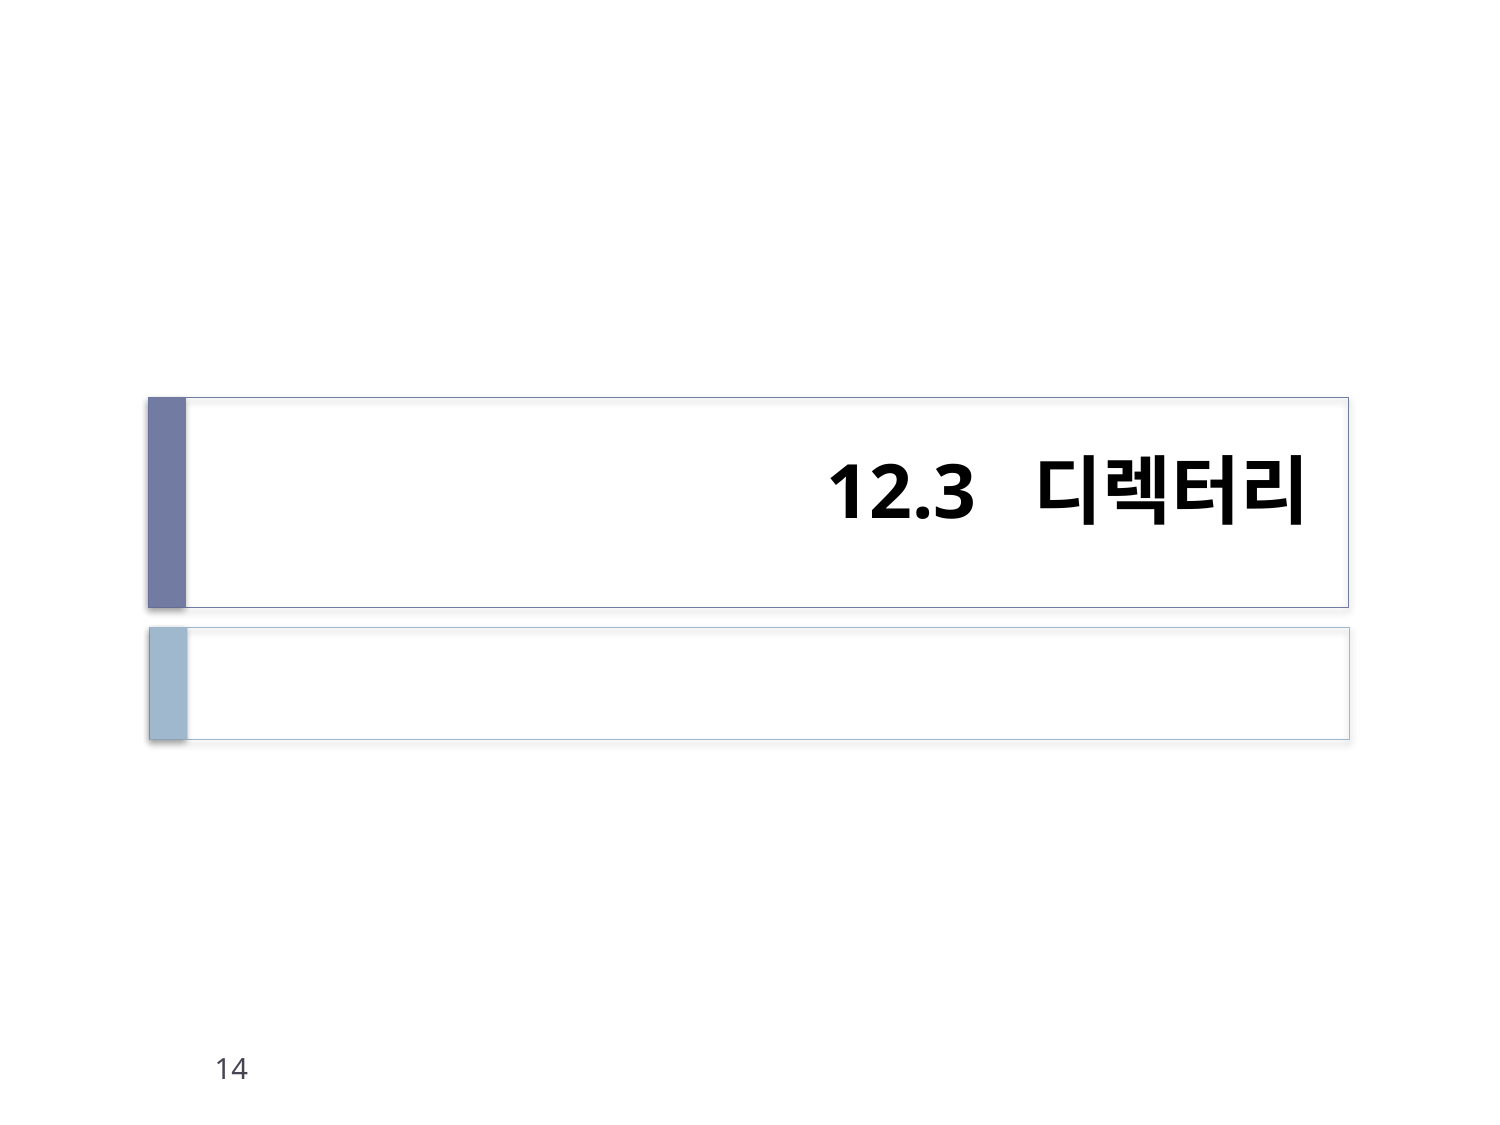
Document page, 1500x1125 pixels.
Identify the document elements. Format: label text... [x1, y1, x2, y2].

title 12.3 디렉터리 [200, 436, 1325, 599]
slide_number 14 [199, 1042, 400, 1103]
